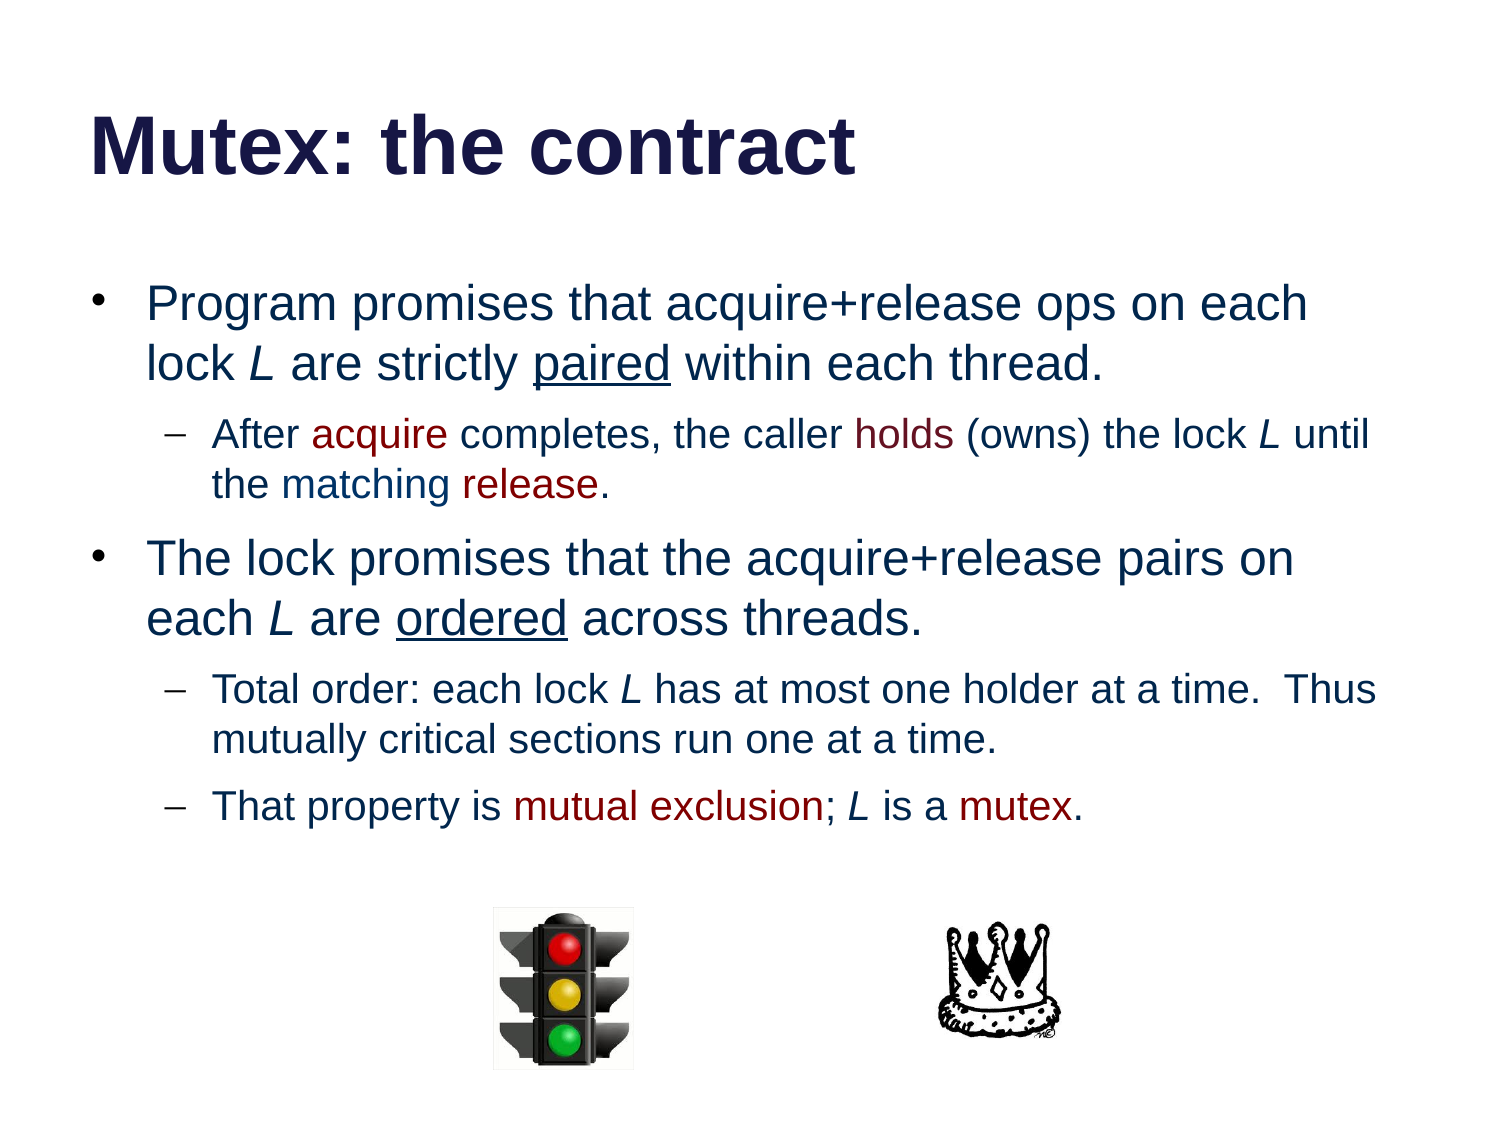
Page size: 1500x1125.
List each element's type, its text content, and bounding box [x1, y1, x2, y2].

list Program promises that acquire+release ops on each lock L are strictly paired within each thread. After acquire completes, the caller holds (owns) the lock L until the matching release. The lock promises that the acquire+release pairs on each L are ordered across threads. Total order: each lock L has at most one holder at a time. Thus mutually critical sections run one at a time. That property is mutual exclusion; L is a mutex. [75, 262, 1425, 937]
title Mutex: the contract [75, 0, 1425, 200]
picture [934, 916, 1065, 1050]
picture [493, 907, 634, 1070]
